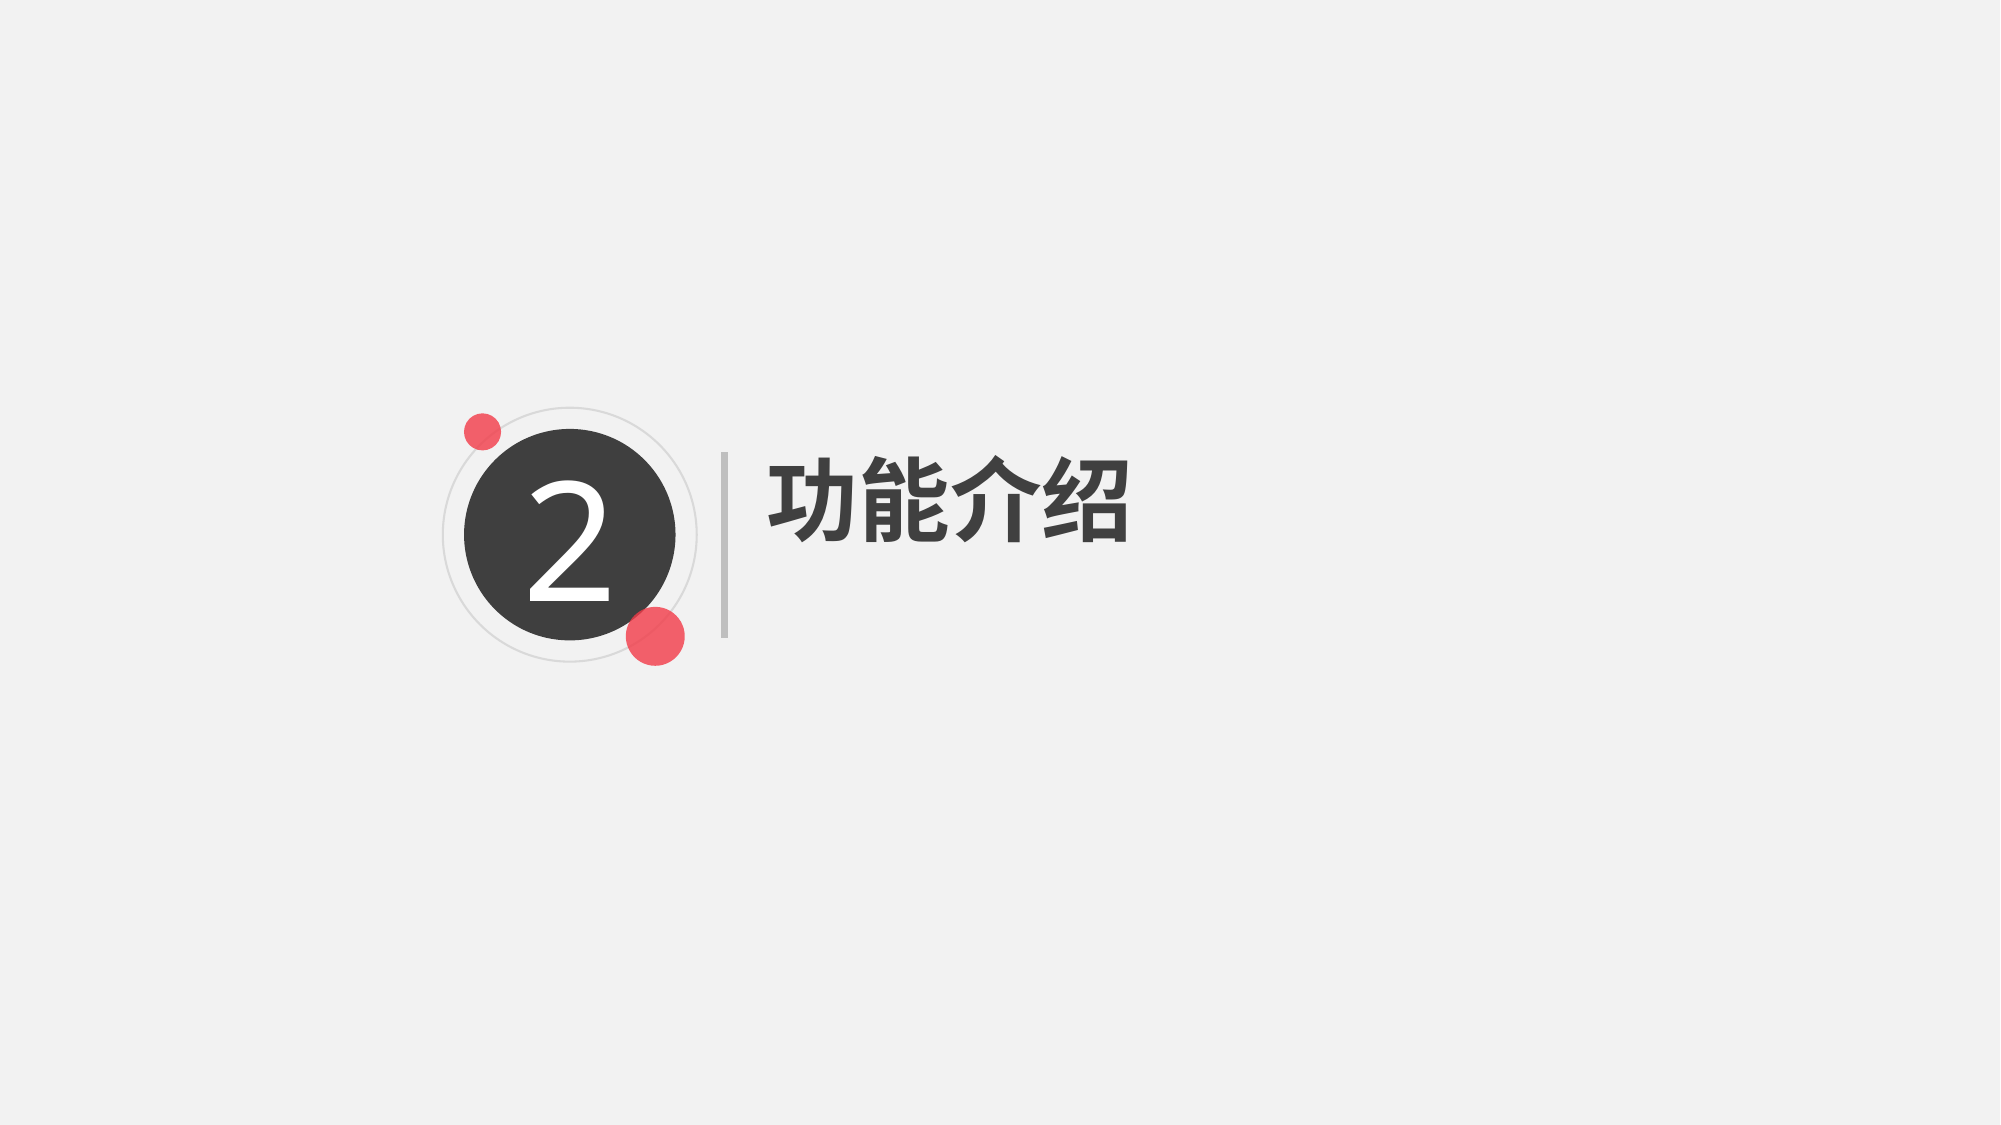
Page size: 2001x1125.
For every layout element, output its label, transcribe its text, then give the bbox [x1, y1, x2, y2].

text_box 功能介绍 [752, 435, 1522, 561]
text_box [442, 407, 697, 666]
